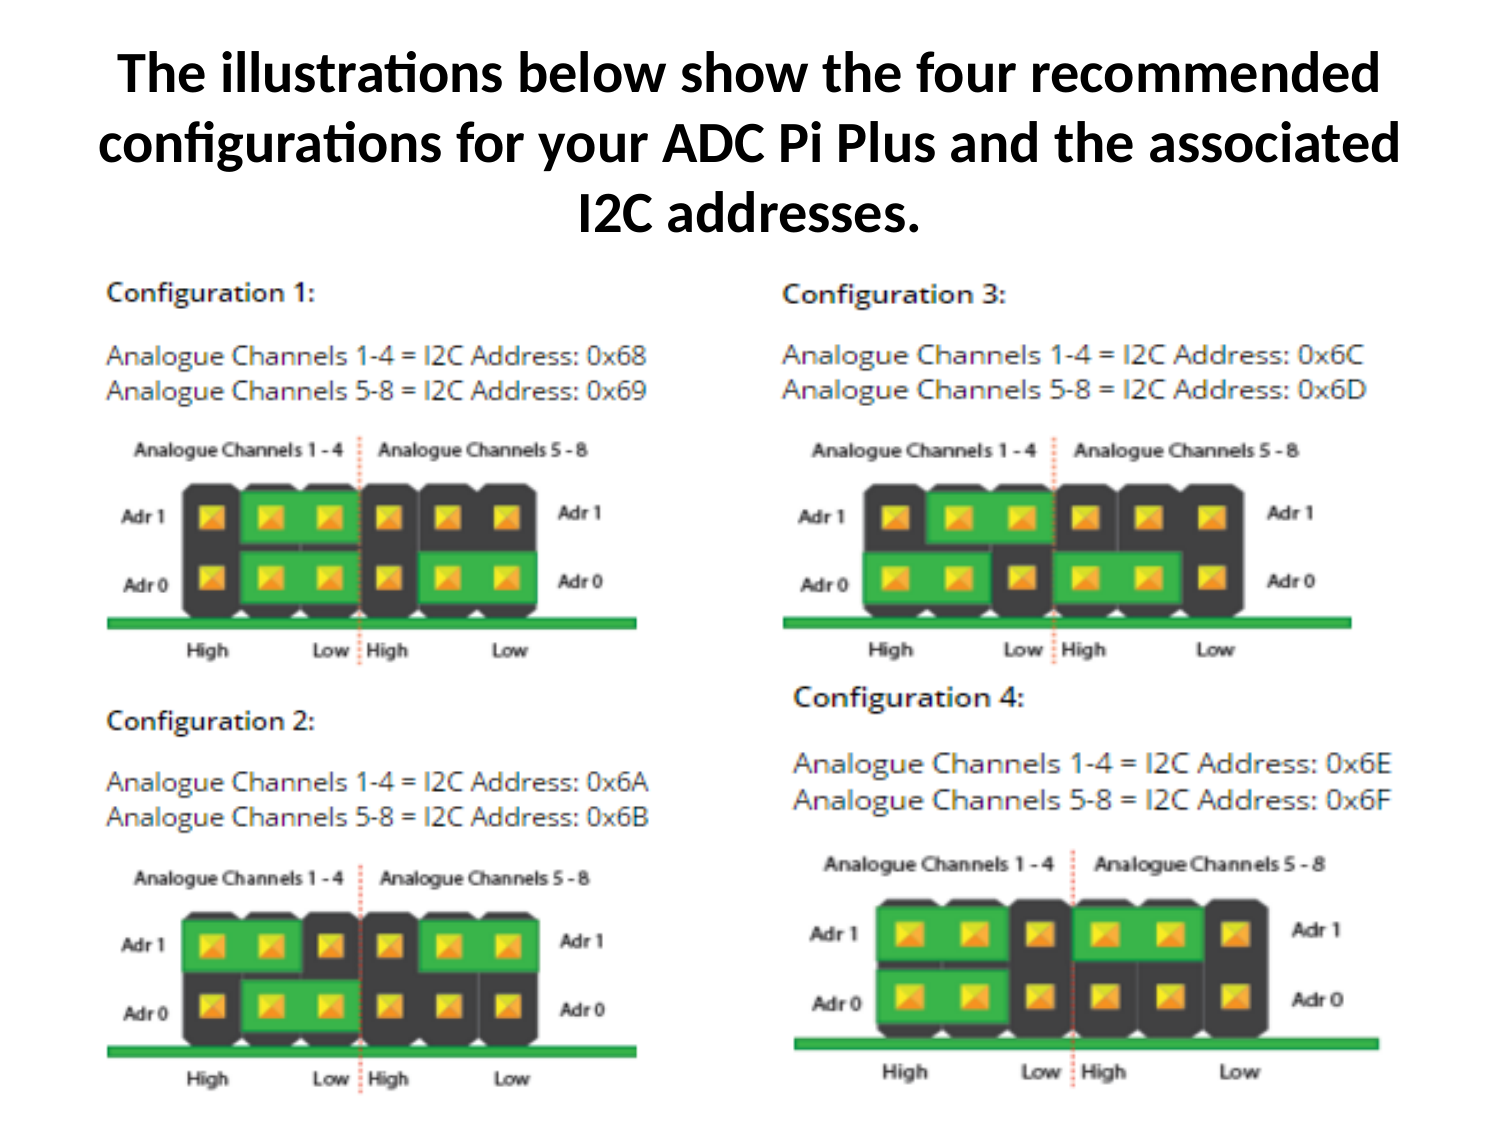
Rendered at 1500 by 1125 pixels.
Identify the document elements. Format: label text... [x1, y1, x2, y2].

title The illustrations below show the four recommended configurations for your ADC Pi Plus and the associated I2C addresses. [75, 45, 1425, 233]
picture [774, 268, 1420, 1101]
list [99, 274, 701, 1101]
